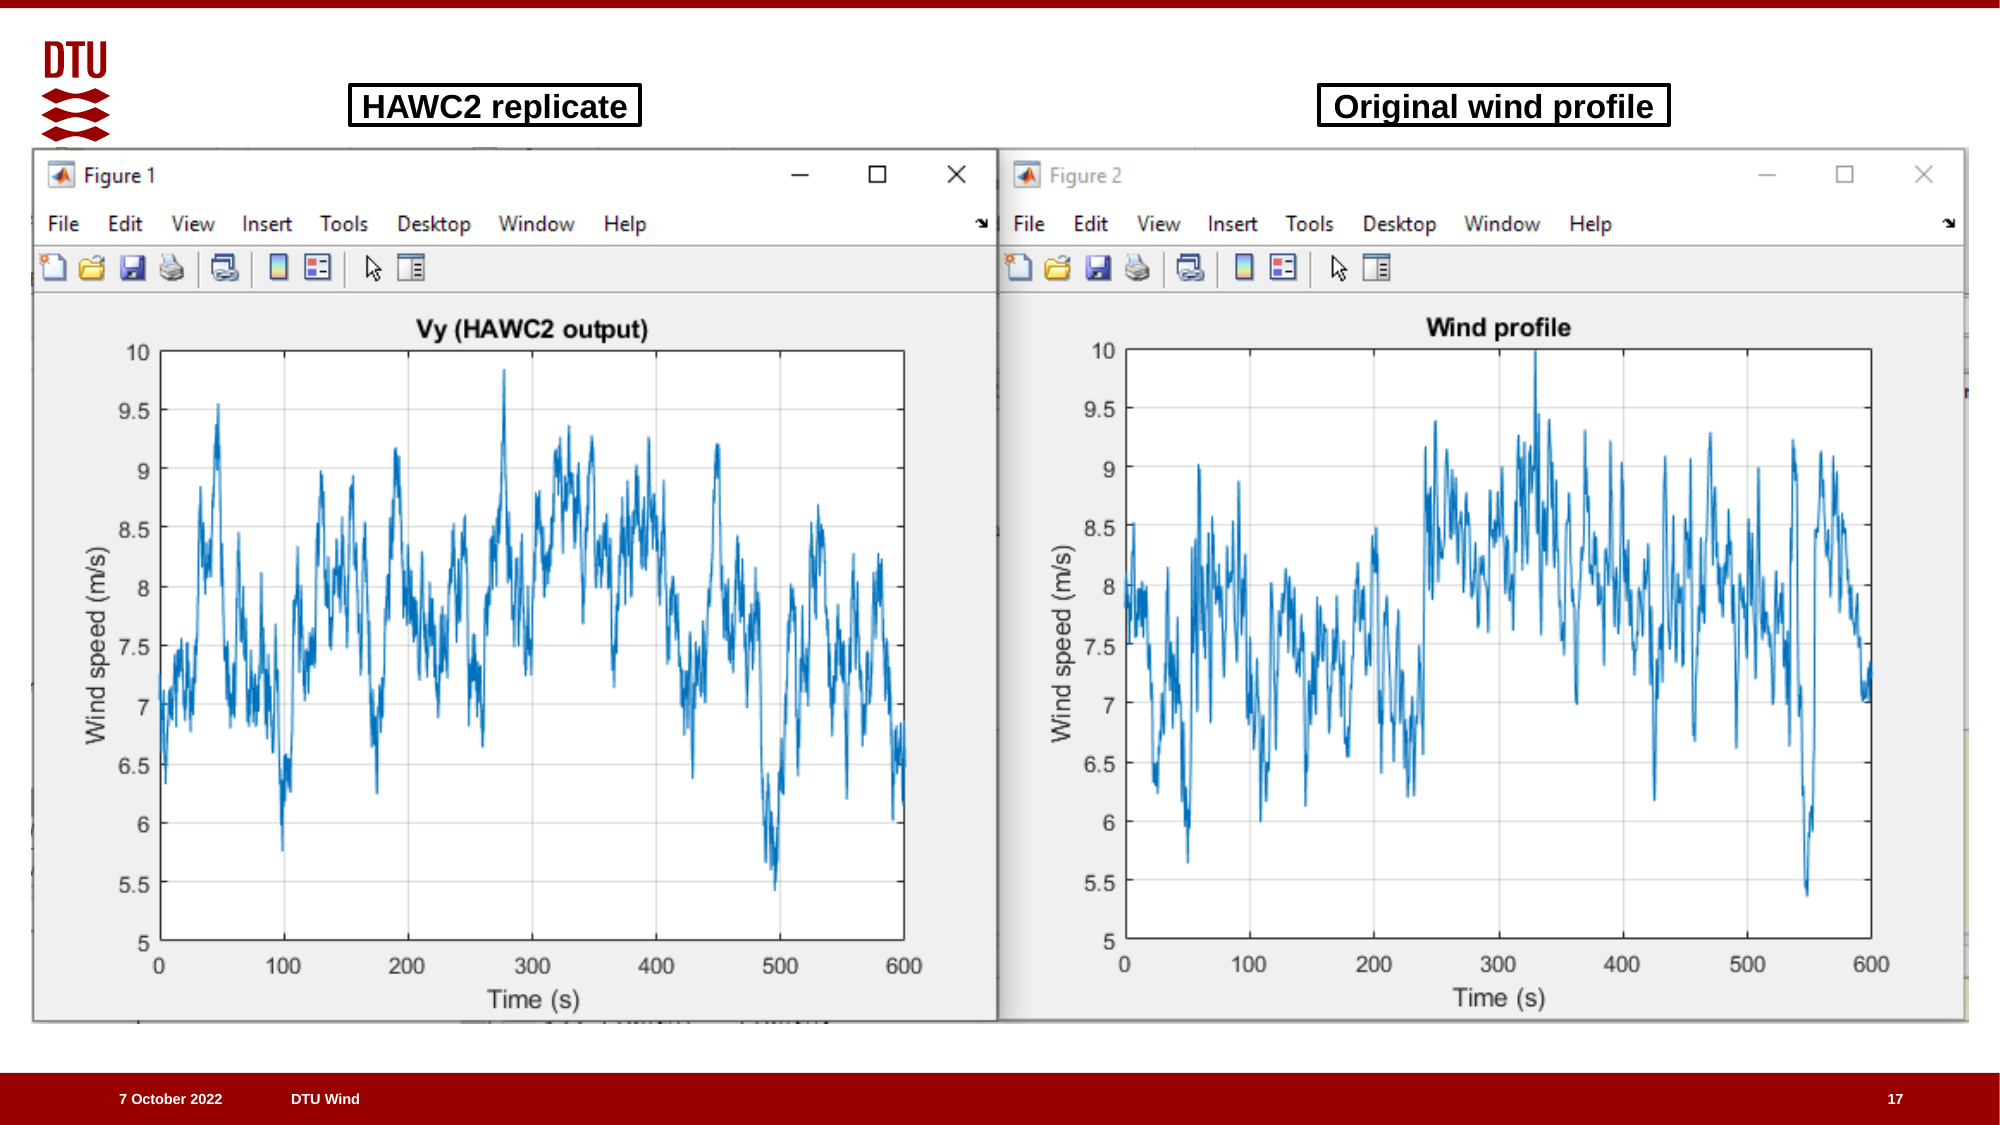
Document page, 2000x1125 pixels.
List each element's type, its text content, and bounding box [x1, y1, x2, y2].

text_box HAWC2 replicate [348, 83, 642, 127]
picture [30, 147, 1969, 1024]
slide_number 17 [1887, 1073, 1959, 1125]
text_box Original wind profile [1317, 83, 1671, 127]
